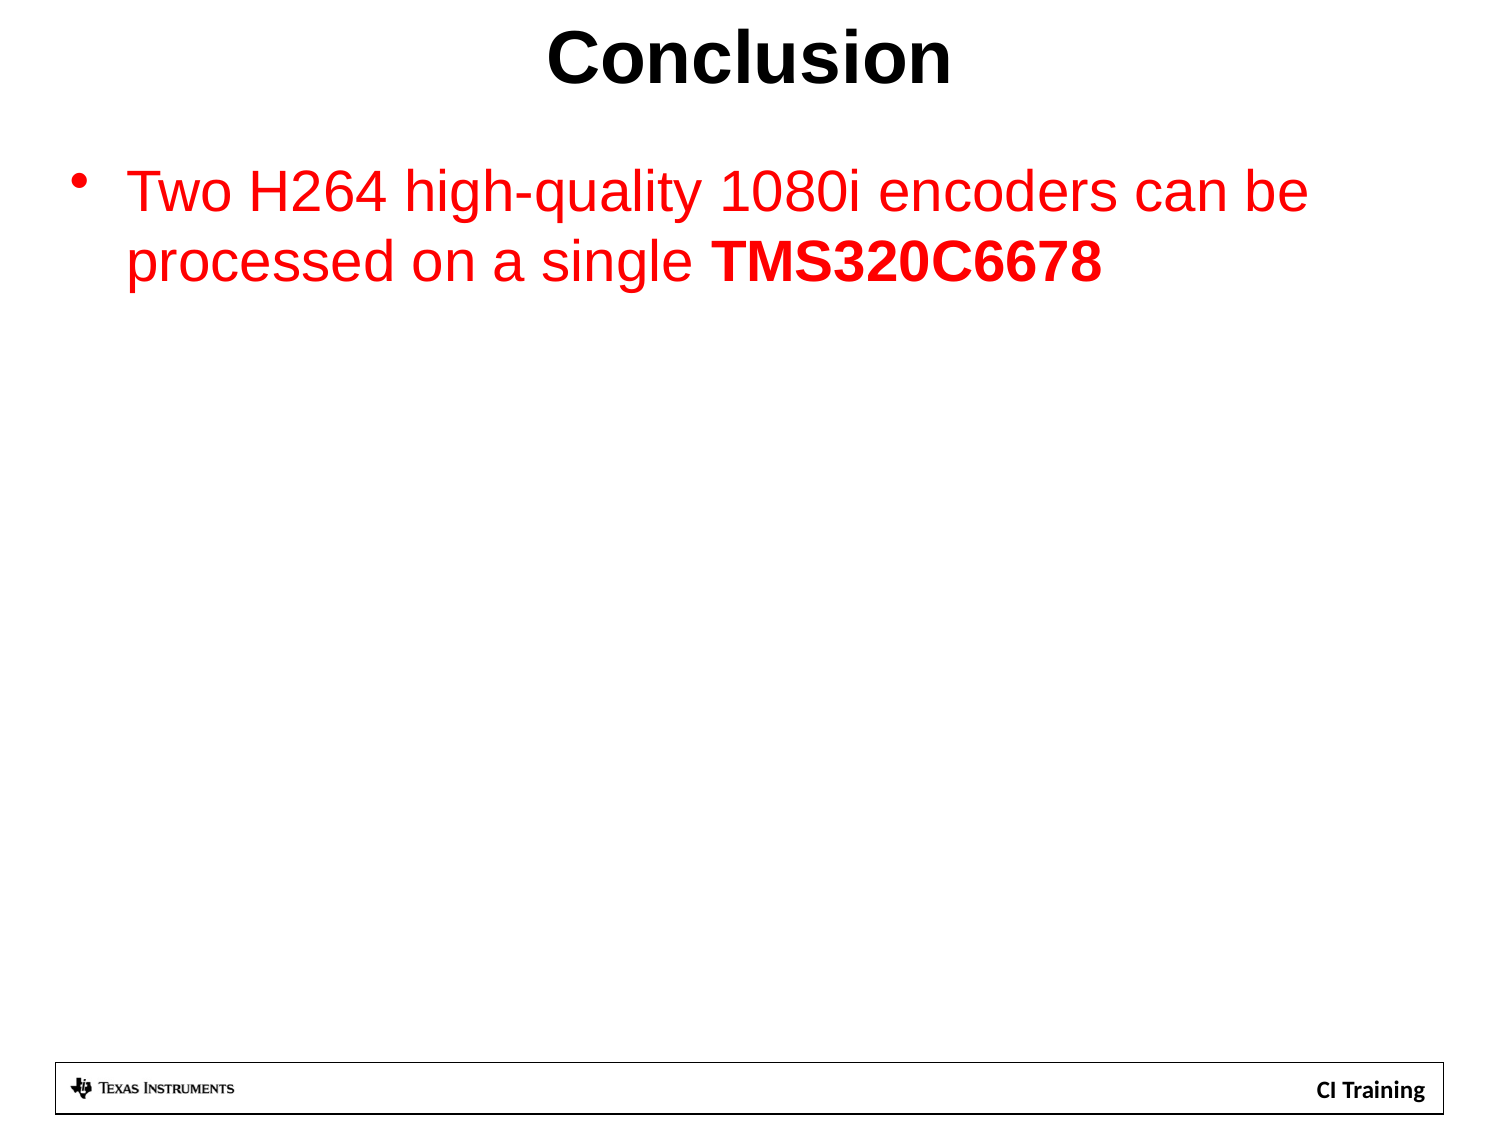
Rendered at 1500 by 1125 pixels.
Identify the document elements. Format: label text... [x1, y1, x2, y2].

list Two H264 high-quality 1080i encoders can be processed on a single TMS320C6678 [54, 145, 1444, 1047]
title Conclusion [56, 0, 1444, 109]
picture [59, 1066, 245, 1110]
